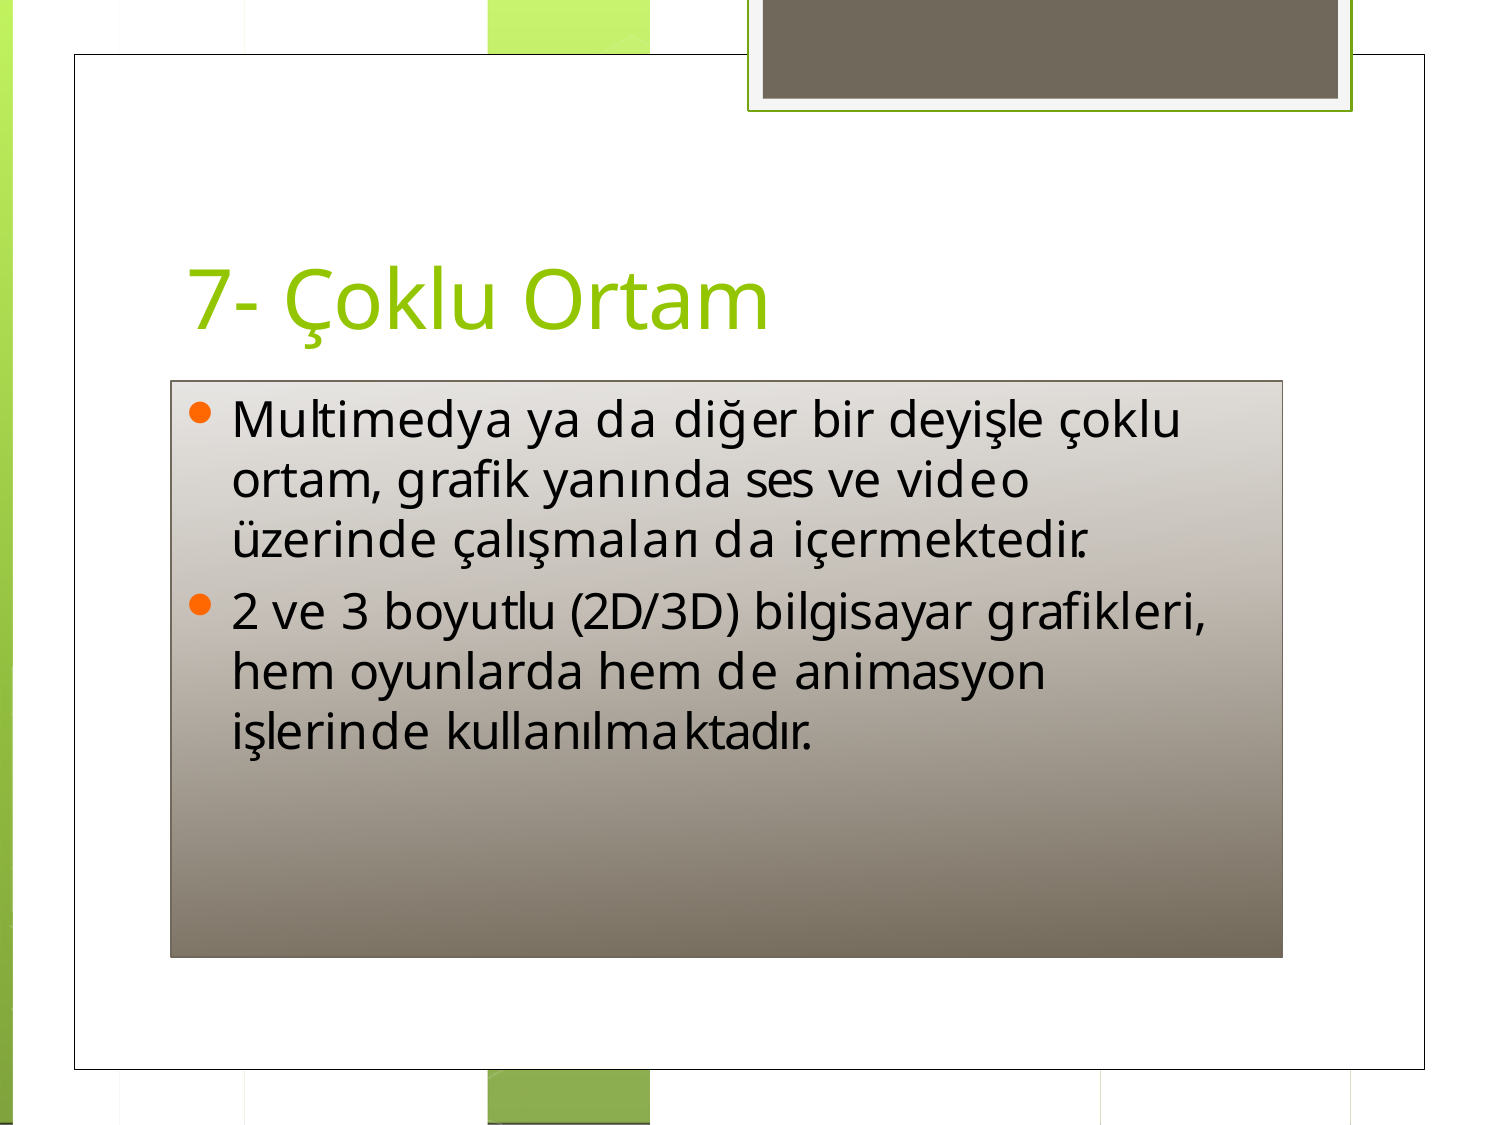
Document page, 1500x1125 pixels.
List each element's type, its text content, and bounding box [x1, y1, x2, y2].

text_box [171, 381, 1283, 957]
text_box Multimedya ya da diğer bir deyişle çoklu ortam, grafik yanında ses ve video üzerinde çalışmaları da içermektedir. 2 ve 3 boyutlu (2D/3D) bilgisayar grafikleri, hem oyunlarda hem de animasyon işlerinde kullanılmaktadır. [183, 387, 1245, 760]
picture [0, 0, 1500, 1125]
title 7- Çoklu Ortam [184, 246, 1316, 435]
